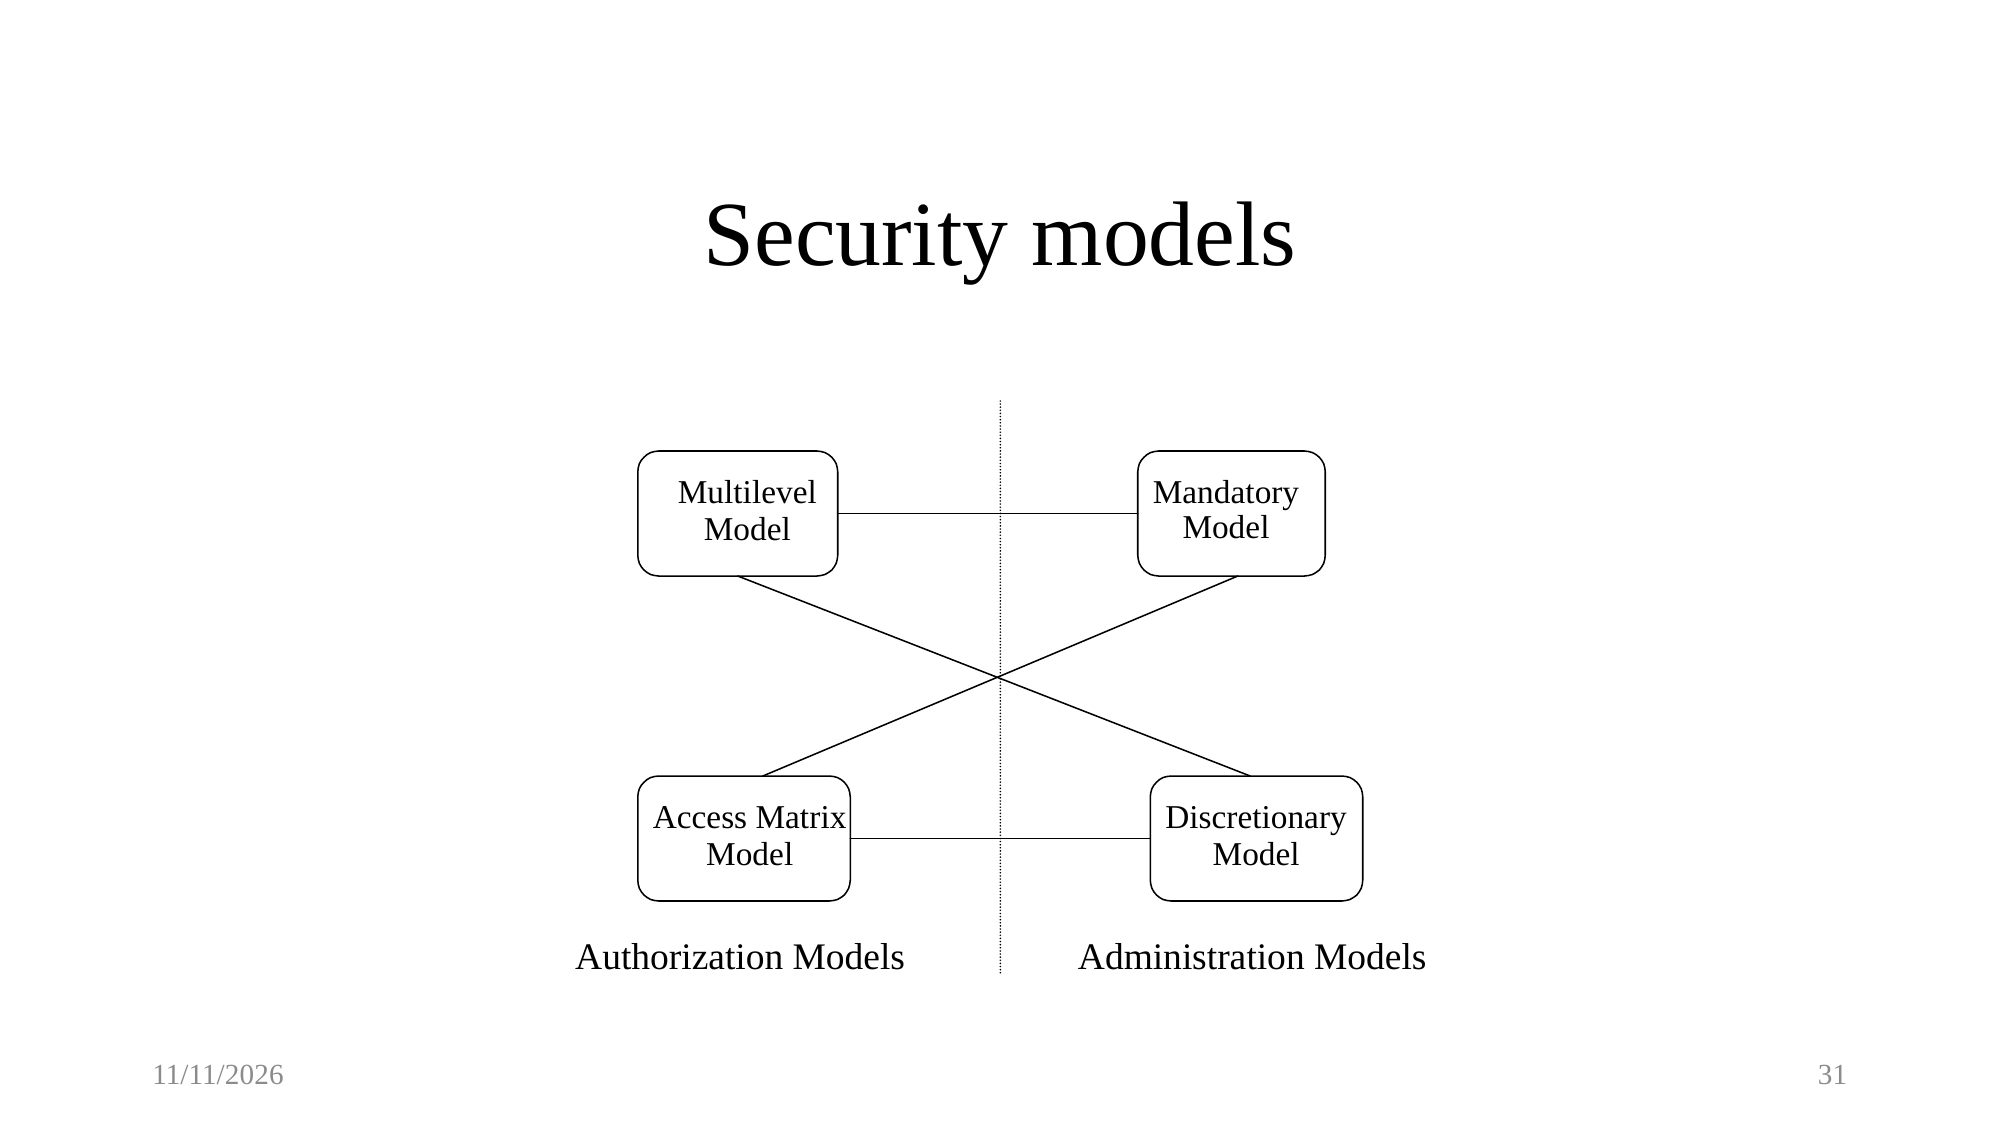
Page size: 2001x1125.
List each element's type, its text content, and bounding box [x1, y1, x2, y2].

slide_number 31 [1412, 1042, 1863, 1103]
picture [362, 137, 1639, 987]
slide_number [137, 1042, 588, 1103]
